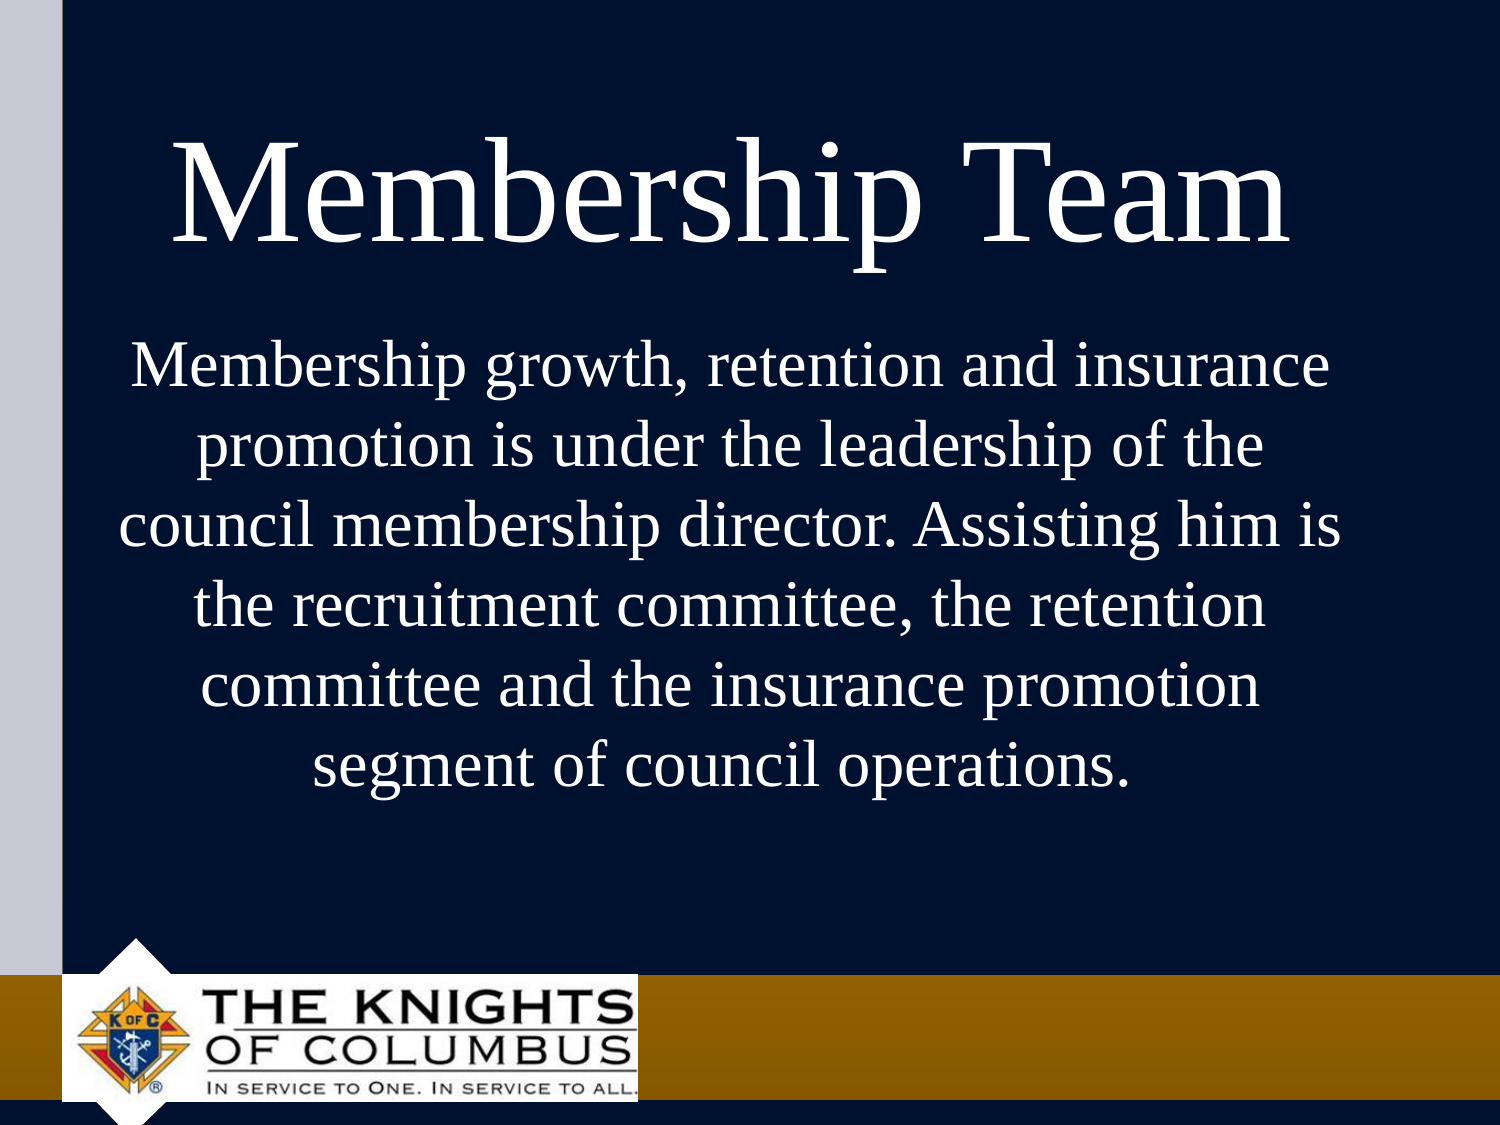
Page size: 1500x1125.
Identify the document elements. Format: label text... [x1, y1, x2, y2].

subtitle Membership growth, retention and insurance promotion is under the leadership of the council membership director. Assisting him is the recruitment committee, the retention committee and the insurance promotion segment of council operations. [87, 312, 1377, 1051]
picture [62, 974, 638, 1102]
title Membership Team [87, 49, 1376, 312]
